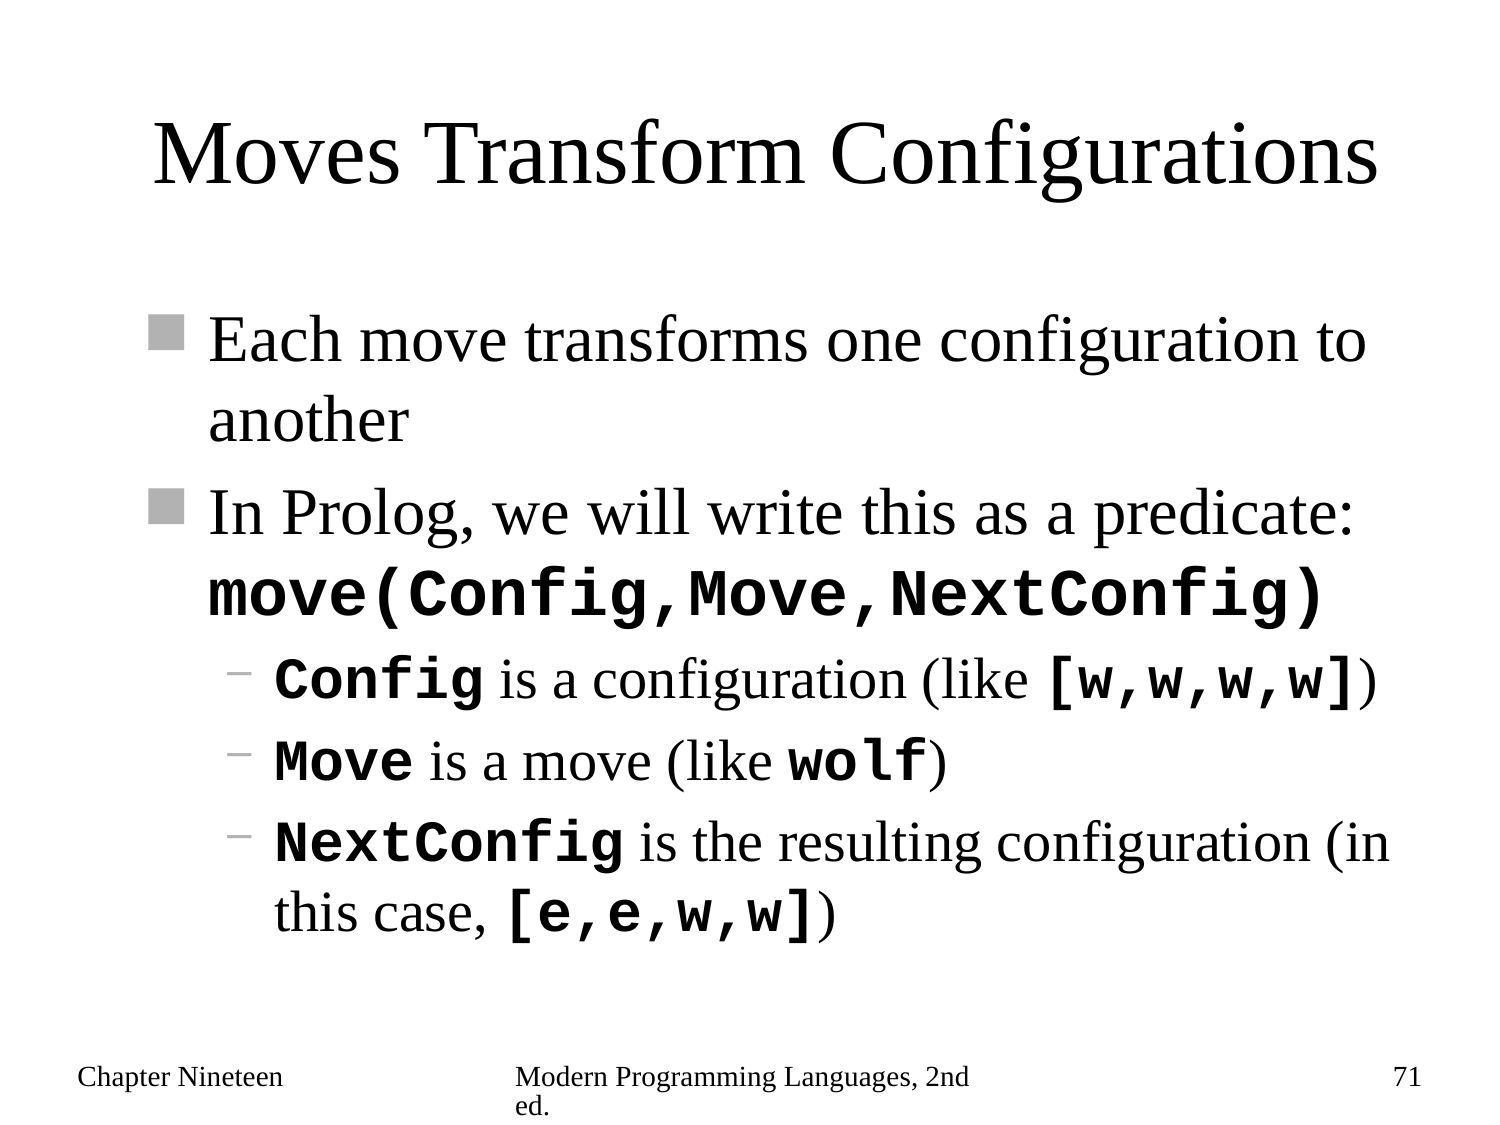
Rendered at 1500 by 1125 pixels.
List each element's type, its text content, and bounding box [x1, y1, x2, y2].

slide_number 71 [1124, 1036, 1438, 1113]
list Each move transforms one configuration to another In Prolog, we will write this as a predicate: move(Config,Move,NextConfig) Config is a configuration (like [w,w,w,w]) Move is a move (like wolf) NextConfig is the resulting configuration (in this case, [e,e,w,w]) [137, 287, 1413, 963]
slide_number Chapter Nineteen [62, 1036, 401, 1113]
footer Modern Programming Languages, 2nd ed. [499, 1036, 1001, 1113]
title Moves Transform Configurations [137, 56, 1413, 238]
